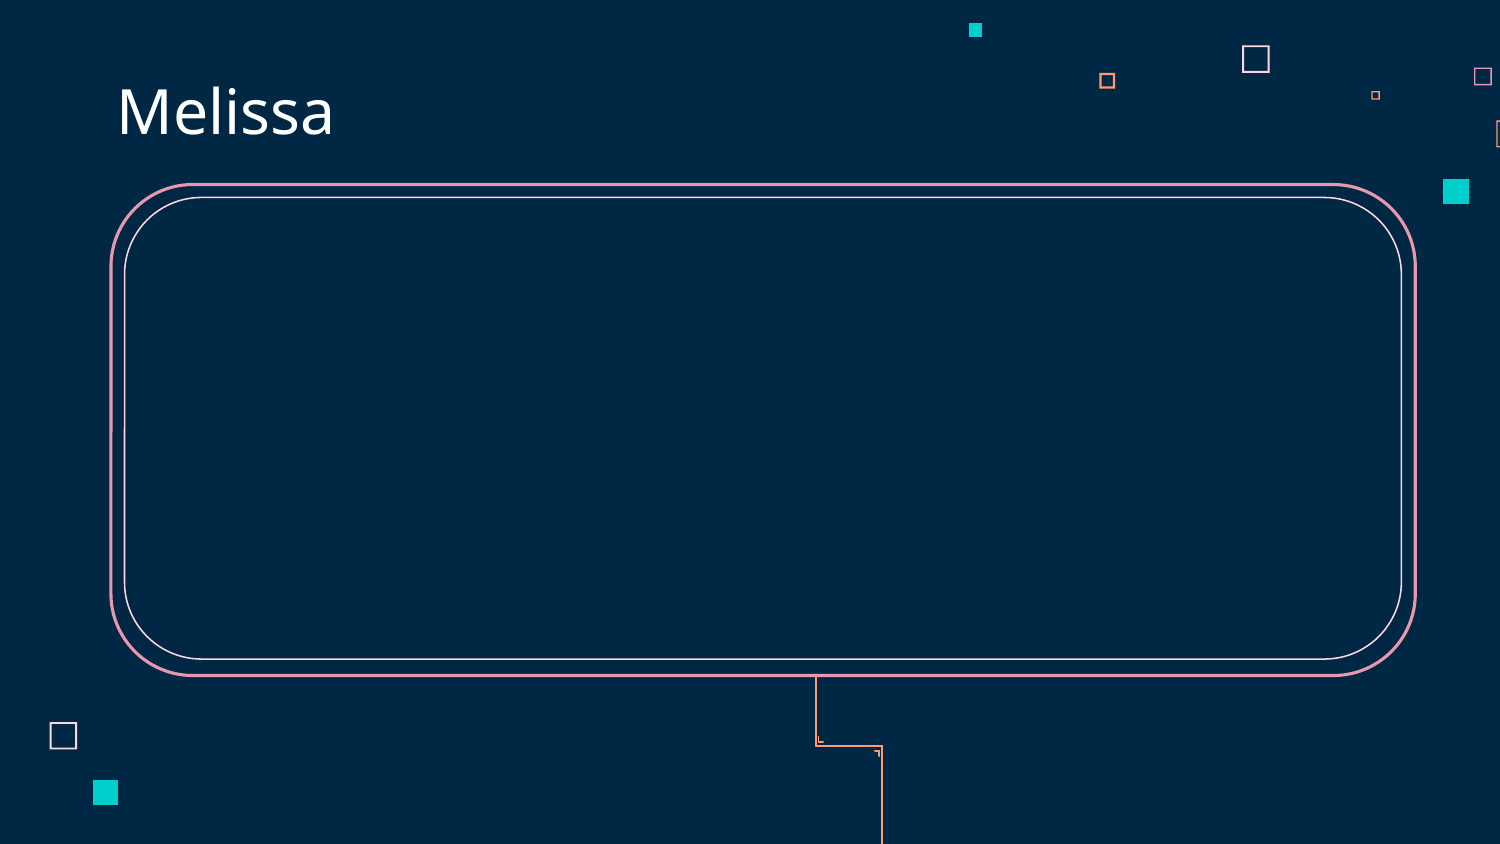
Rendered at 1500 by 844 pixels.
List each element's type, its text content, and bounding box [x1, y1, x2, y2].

text_box [110, 184, 1416, 676]
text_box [808, 677, 963, 844]
text_box [124, 197, 1402, 660]
title Melissa [101, 67, 878, 163]
